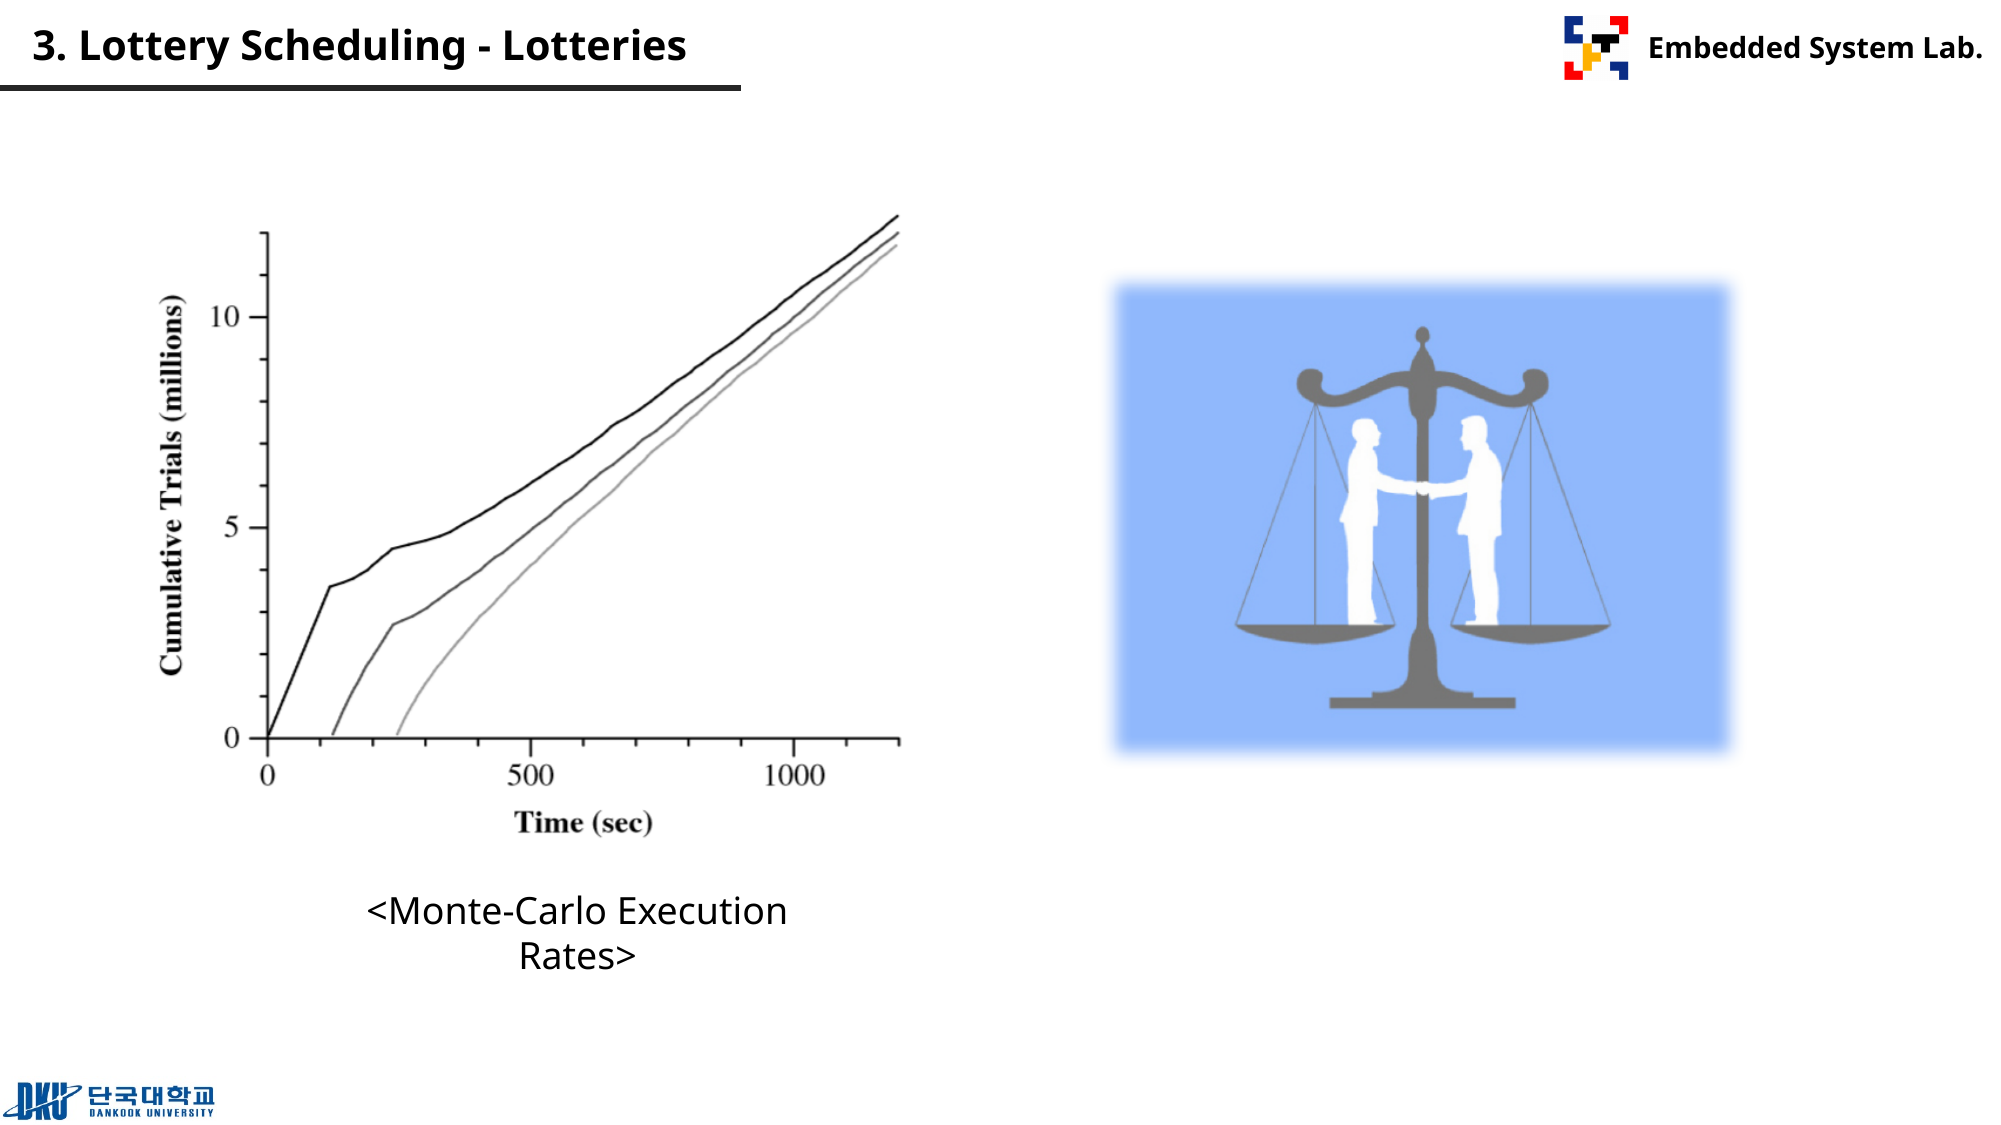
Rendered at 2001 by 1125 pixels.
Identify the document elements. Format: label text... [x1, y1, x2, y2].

picture [1097, 266, 1748, 770]
picture [0, 1076, 217, 1125]
picture [1563, 15, 1629, 81]
picture [119, 181, 945, 855]
title 3. Lottery Scheduling - Lotteries [17, 17, 1474, 78]
text_box <Monte-Carlo Execution Rates> [287, 879, 868, 984]
